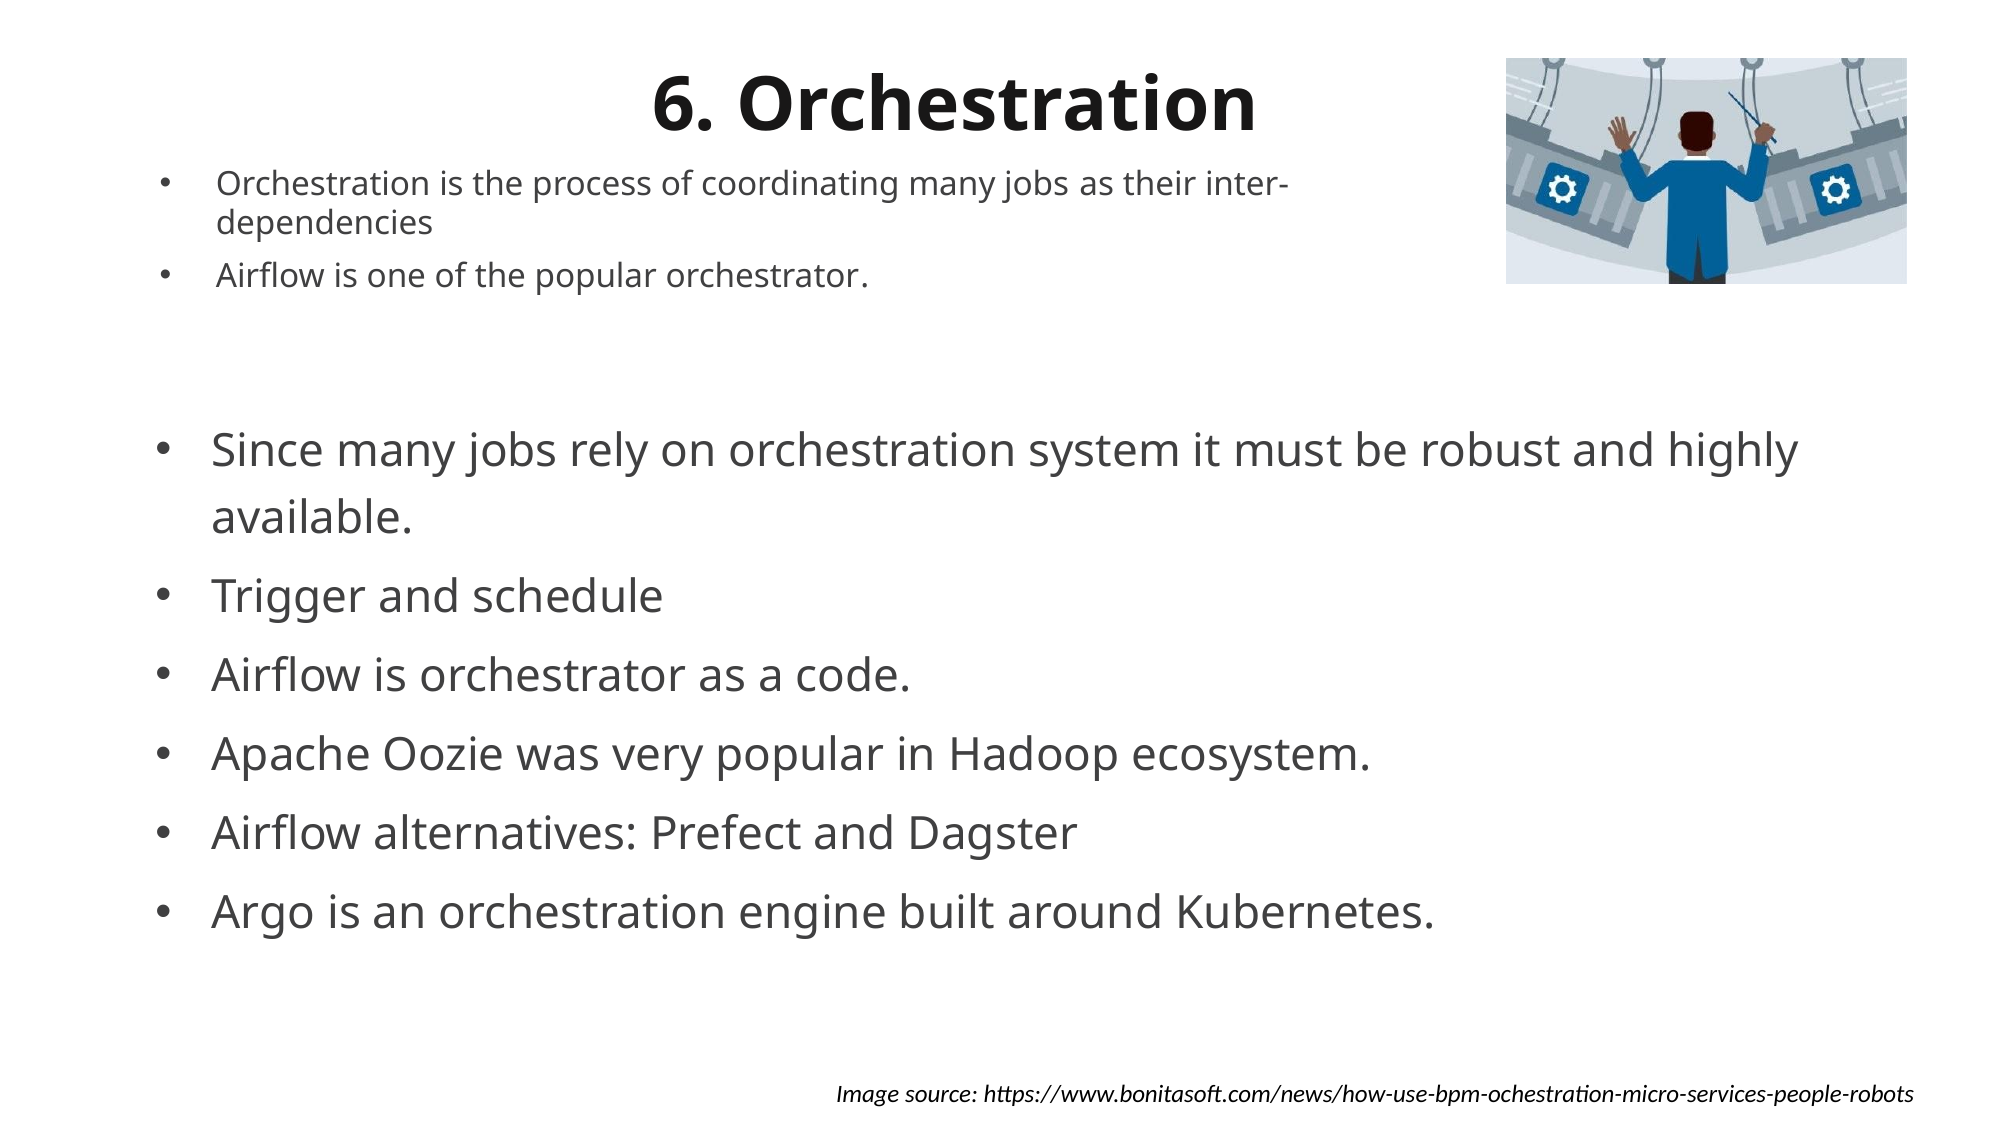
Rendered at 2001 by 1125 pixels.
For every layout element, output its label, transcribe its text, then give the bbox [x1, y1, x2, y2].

text_box Image source: https://www.bonitasoft.com/news/how-use-bpm-ochestration-micro-services-people-robots [821, 1070, 1981, 1115]
title 6. Orchestration [140, 43, 1771, 155]
text_box Orchestration is the process of coordinating many jobs as their inter-dependencies Airflow is one of the popular orchestrator. [144, 154, 1482, 302]
picture [1506, 58, 1907, 284]
text_box Since many jobs rely on orchestration system it must be robust and highly available. Trigger and schedule Airflow is orchestrator as a code. Apache Oozie was very popular in Hadoop ecosystem. Airflow alternatives: Prefect and Dagster Argo is an orchestration engine built around Kubernetes. [140, 401, 1907, 1025]
